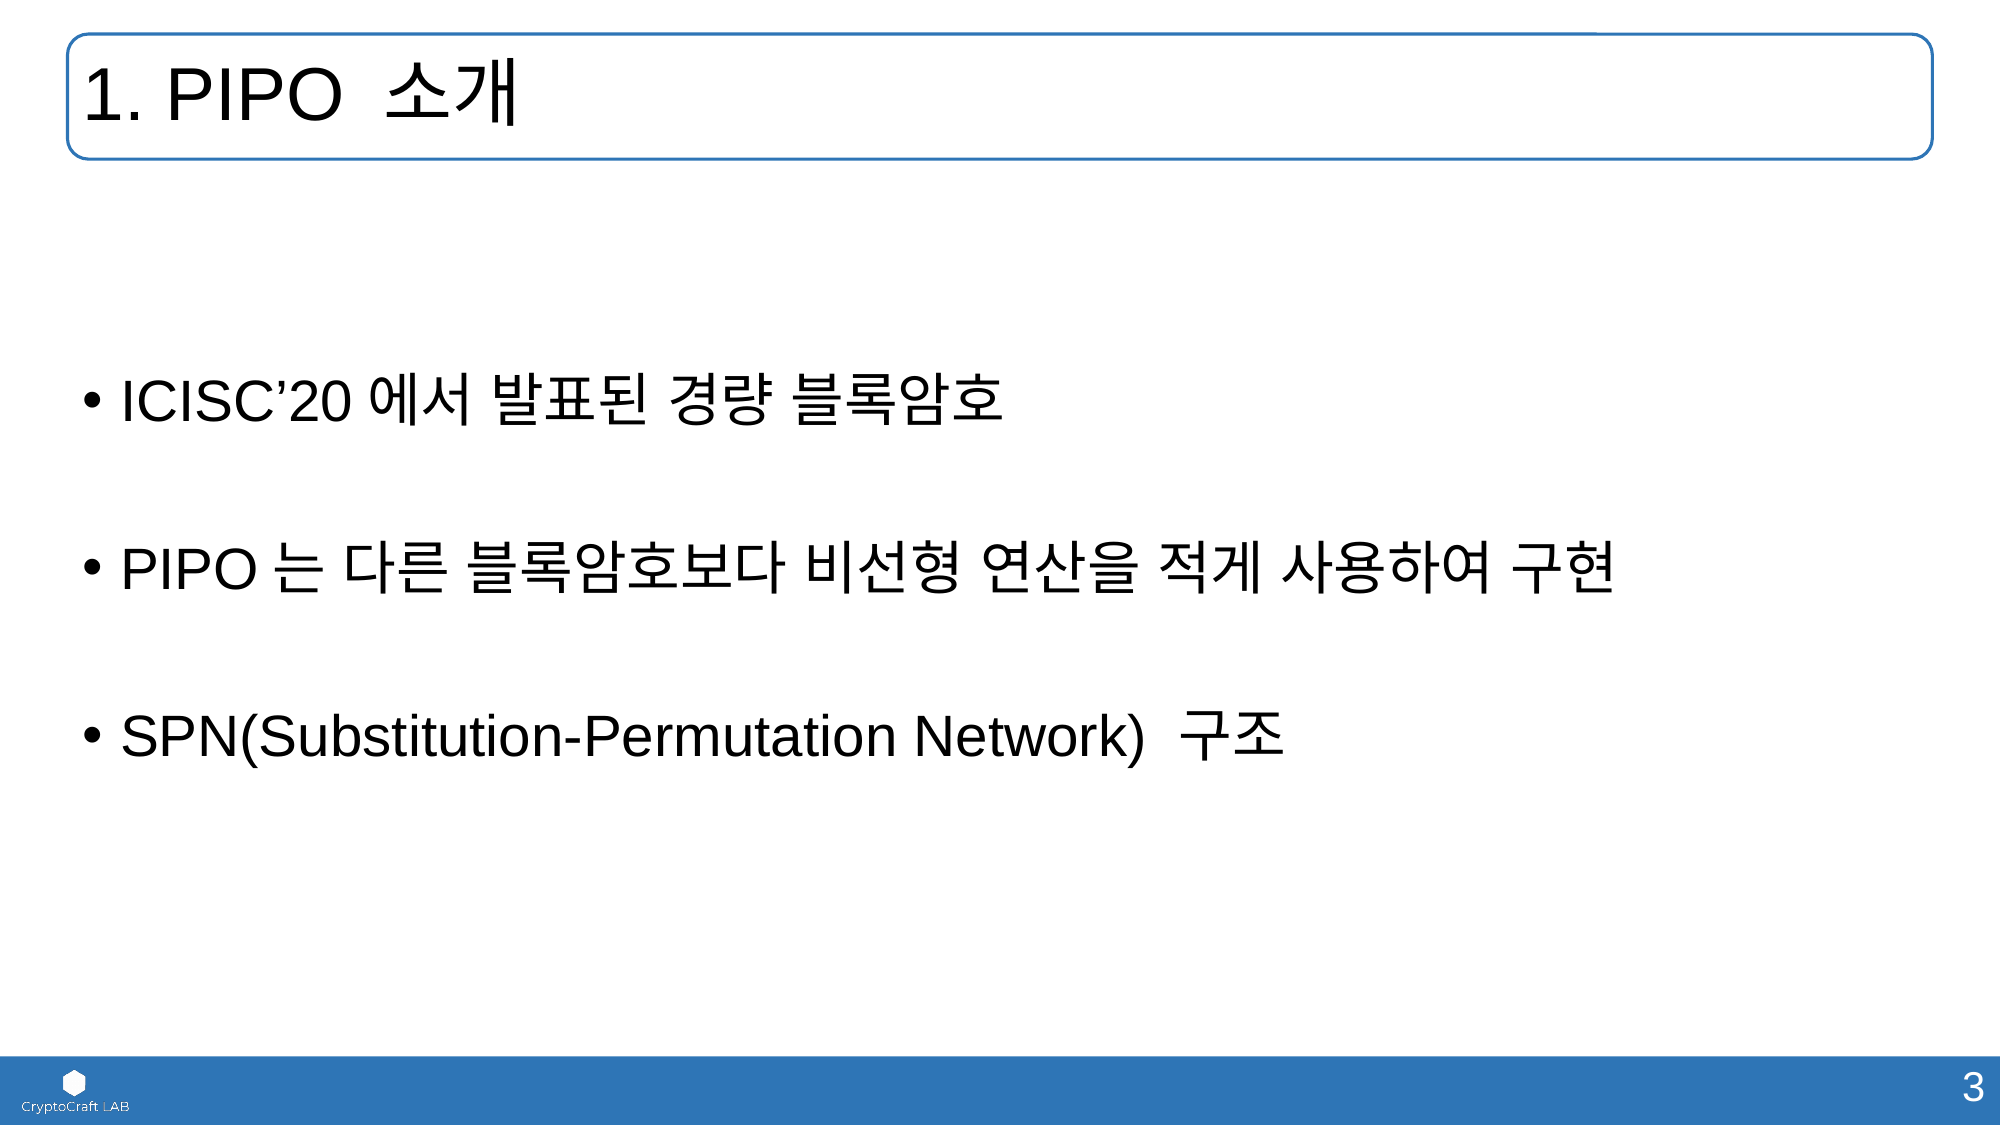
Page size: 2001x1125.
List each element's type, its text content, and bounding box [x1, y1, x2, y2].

title 1. PIPO 소개 [67, 34, 1933, 160]
picture [13, 1061, 138, 1123]
list ICISC’20에서 발표된 경량 블록암호 PIPO는 다른 블록암호보다 비선형 연산을 적게 사용하여 구현 SPN(Substitution-Permutation Network) 구조 [67, 189, 1933, 1019]
